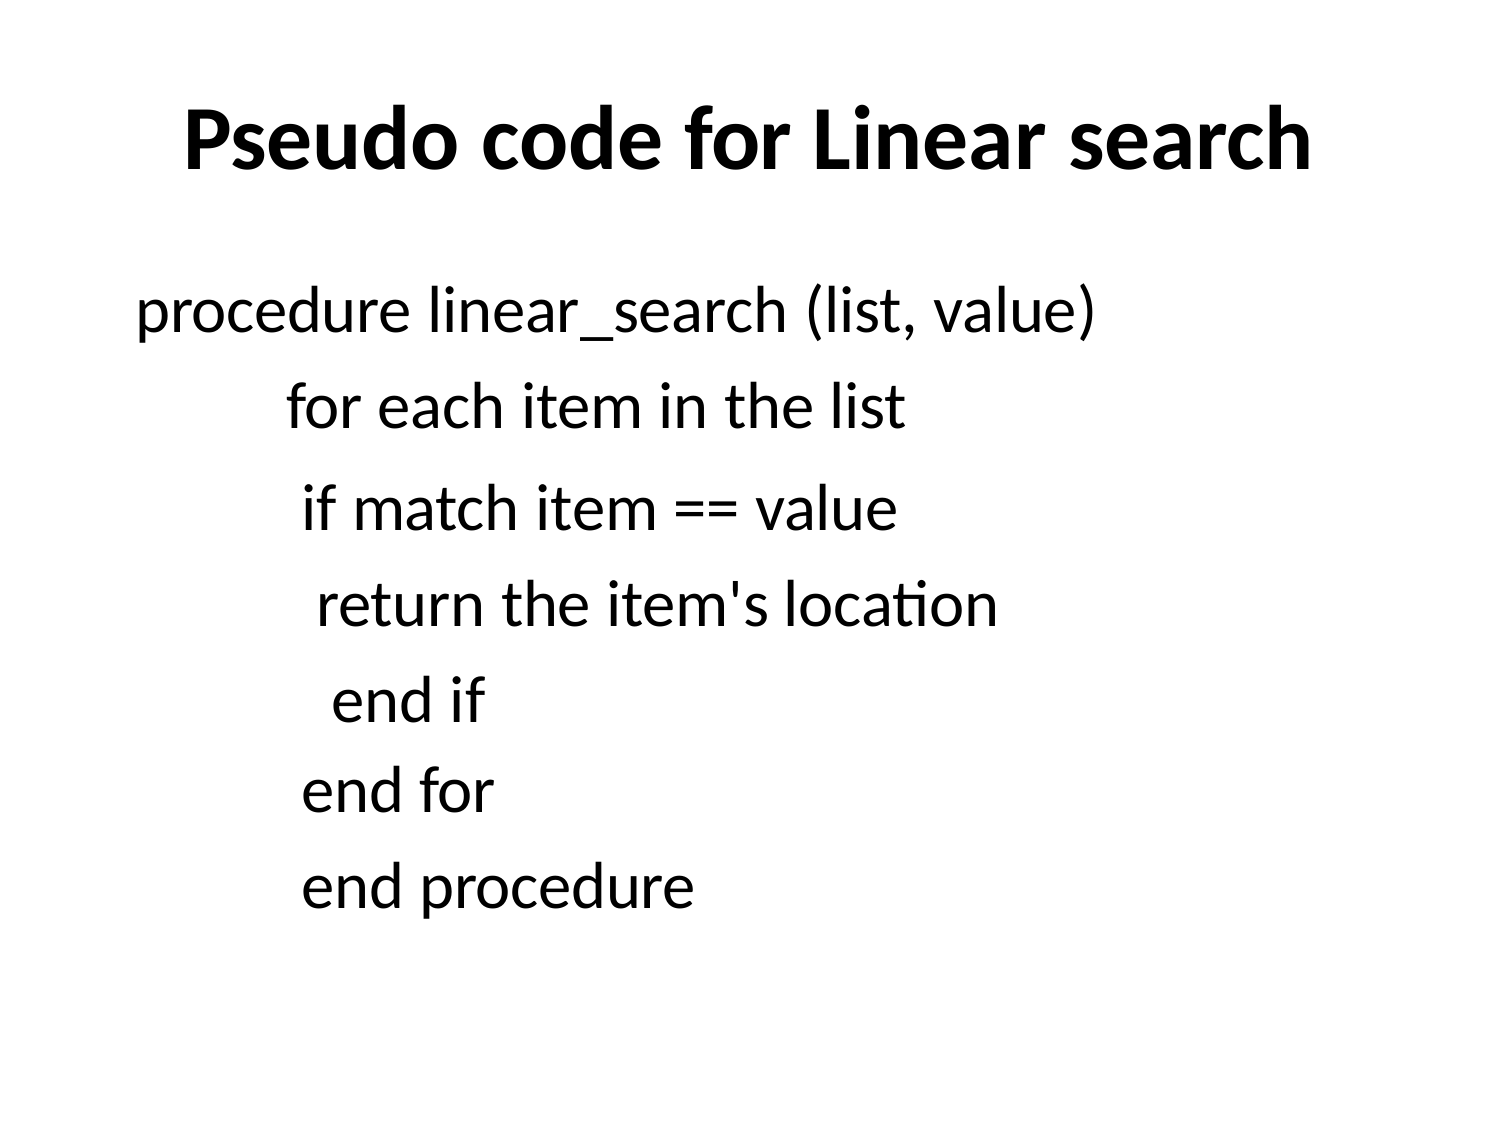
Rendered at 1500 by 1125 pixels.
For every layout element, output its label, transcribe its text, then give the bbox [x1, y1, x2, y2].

text_box procedure linear_search (list, value) for each item in the list if match item == value return the item's location end if end for end procedure [133, 247, 1107, 922]
title Pseudo code for Linear search [181, 76, 1321, 267]
